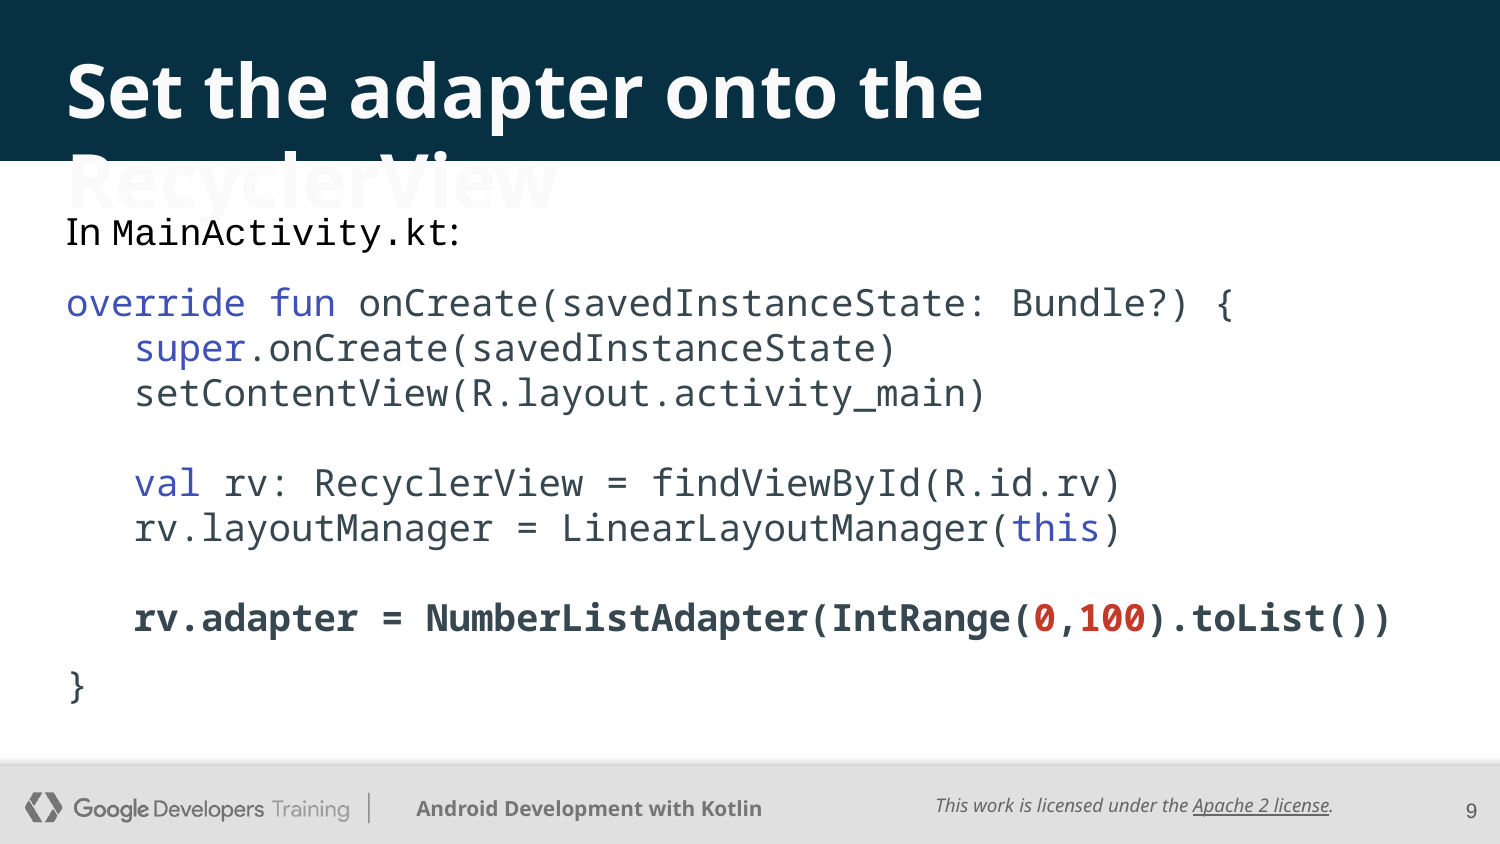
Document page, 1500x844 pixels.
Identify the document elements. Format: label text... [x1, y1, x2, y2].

slide_number 9 [1402, 777, 1493, 842]
picture [0, 161, 1500, 844]
title Set the adapter onto the RecyclerView [51, 28, 1449, 122]
list override fun onCreate(savedInstanceState: Bundle?) { super.onCreate(savedInstanceState) setContentView(R.layout.activity_main) val rv: RecyclerView = findViewById(R.id.rv) rv.layoutManager = LinearLayoutManager(this) rv.adapter = NumberListAdapter(IntRange(0,100).toList()) } [51, 264, 1449, 729]
text_box In MainActivity.kt: [51, 192, 658, 245]
